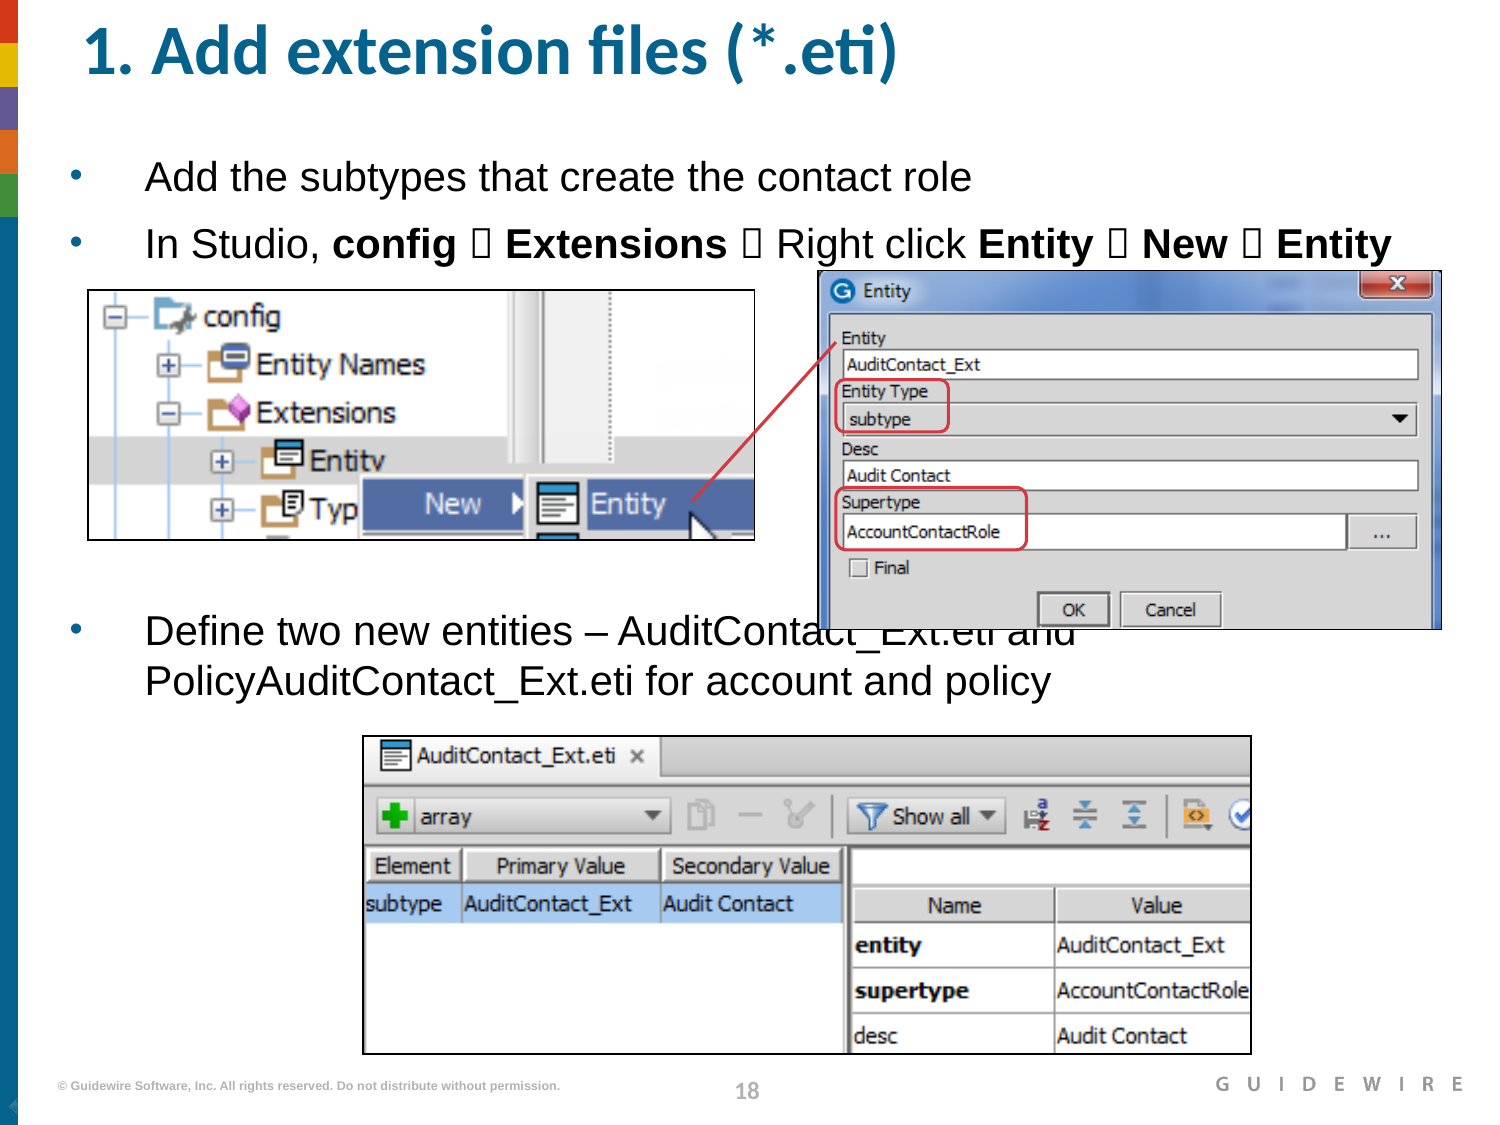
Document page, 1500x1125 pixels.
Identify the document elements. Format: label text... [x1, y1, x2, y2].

picture [10, 1101, 18, 1111]
title 1. Add extension files (*.eti) [81, 19, 1446, 142]
picture [818, 270, 1441, 630]
picture [88, 290, 755, 540]
picture [0, 0, 18, 216]
picture [363, 736, 1251, 1054]
list Add the subtypes that create the contact role In Studio, config  Extensions  Right click Entity  New  Entity Define two new entities – AuditContact_Ext.eti and PolicyAuditContact_Ext.eti for account and policy [69, 149, 1463, 1050]
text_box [691, 341, 837, 502]
picture [1215, 1073, 1480, 1096]
